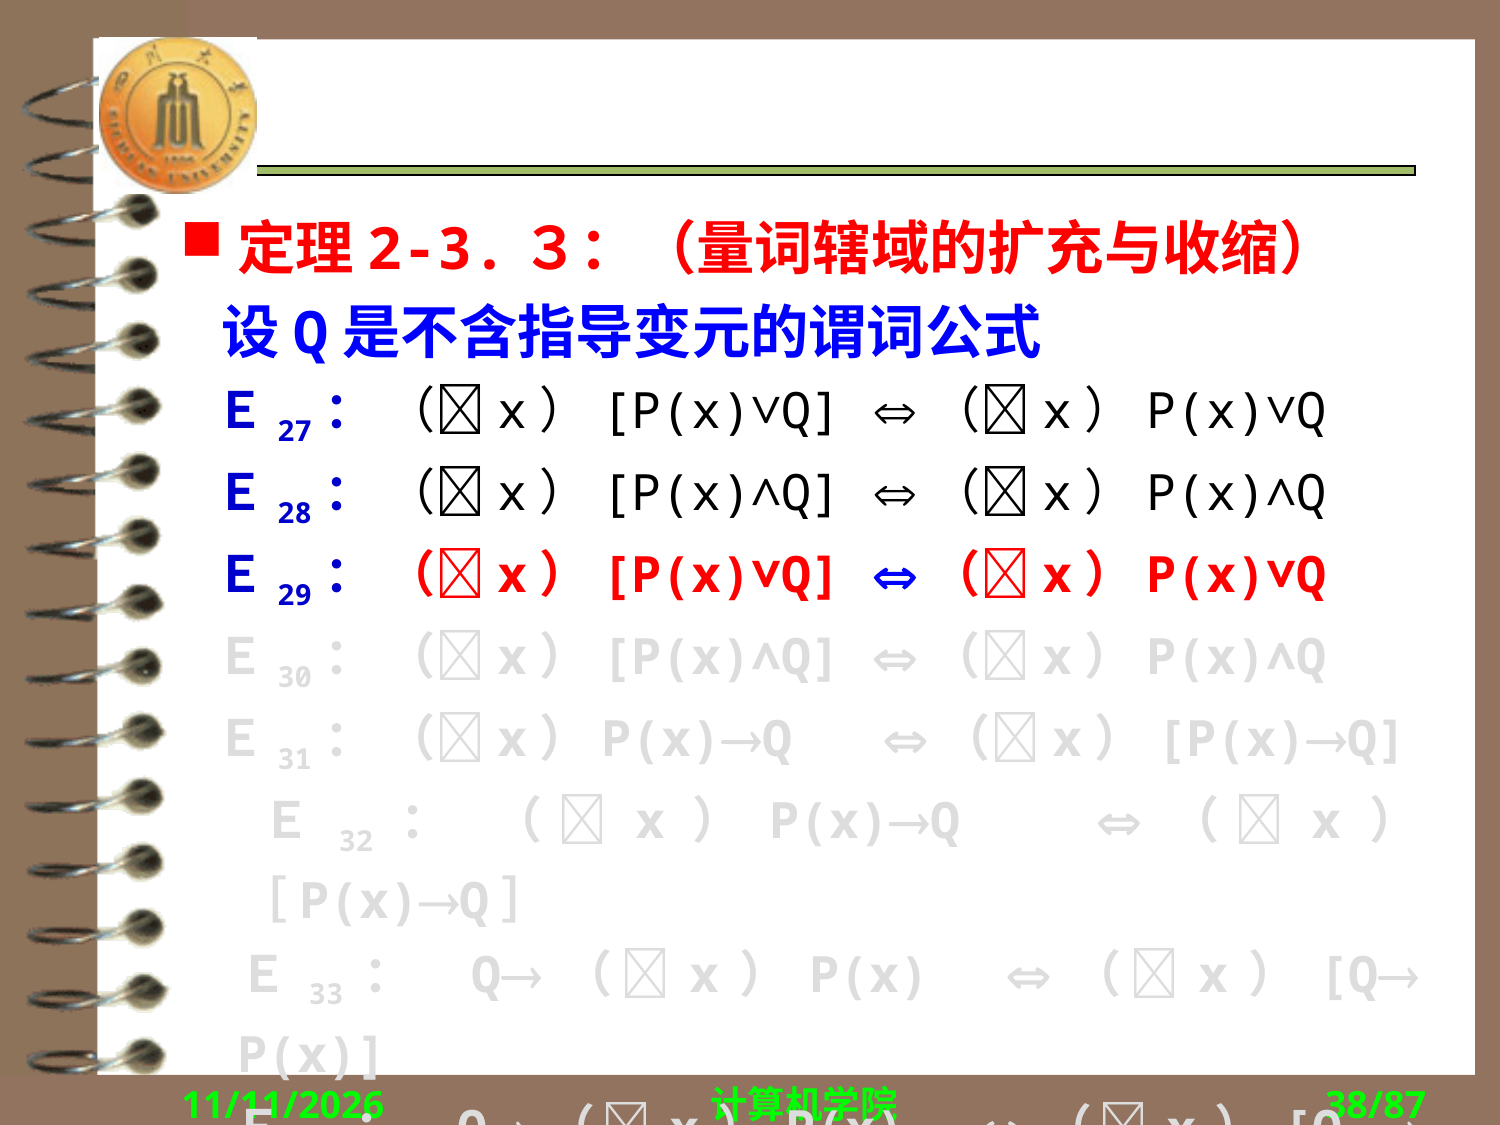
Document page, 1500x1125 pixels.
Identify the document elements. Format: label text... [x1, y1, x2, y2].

list 定理2-3.３：（量词辖域的扩充与收缩） 设Q是不含指导变元的谓词公式 Ｅ27： （x）[P(x)∨Q] （x）P(x)∨Q Ｅ28： （x）[P(x)∧Q] （x）P(x)∧Q Ｅ29： （x）[P(x)∨Q] （x）P(x)∨Q Ｅ30： （x）[P(x)∧Q] （x）P(x)∧Q Ｅ31： （x）P(x)Q （x）[P(x)Q] Ｅ32： （x）P(x)Q （x）［P(x)Q］ Ｅ33： Q（x）P(x) （x）[Q P(x)] Ｅ34： Q（x）P(x) （x）[Q  P(x))] [174, 191, 1425, 947]
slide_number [166, 1073, 479, 1100]
picture [0, 0, 257, 1075]
slide_number 38/87 [1128, 1073, 1442, 1100]
footer 计算机学院 [479, 1073, 1128, 1100]
